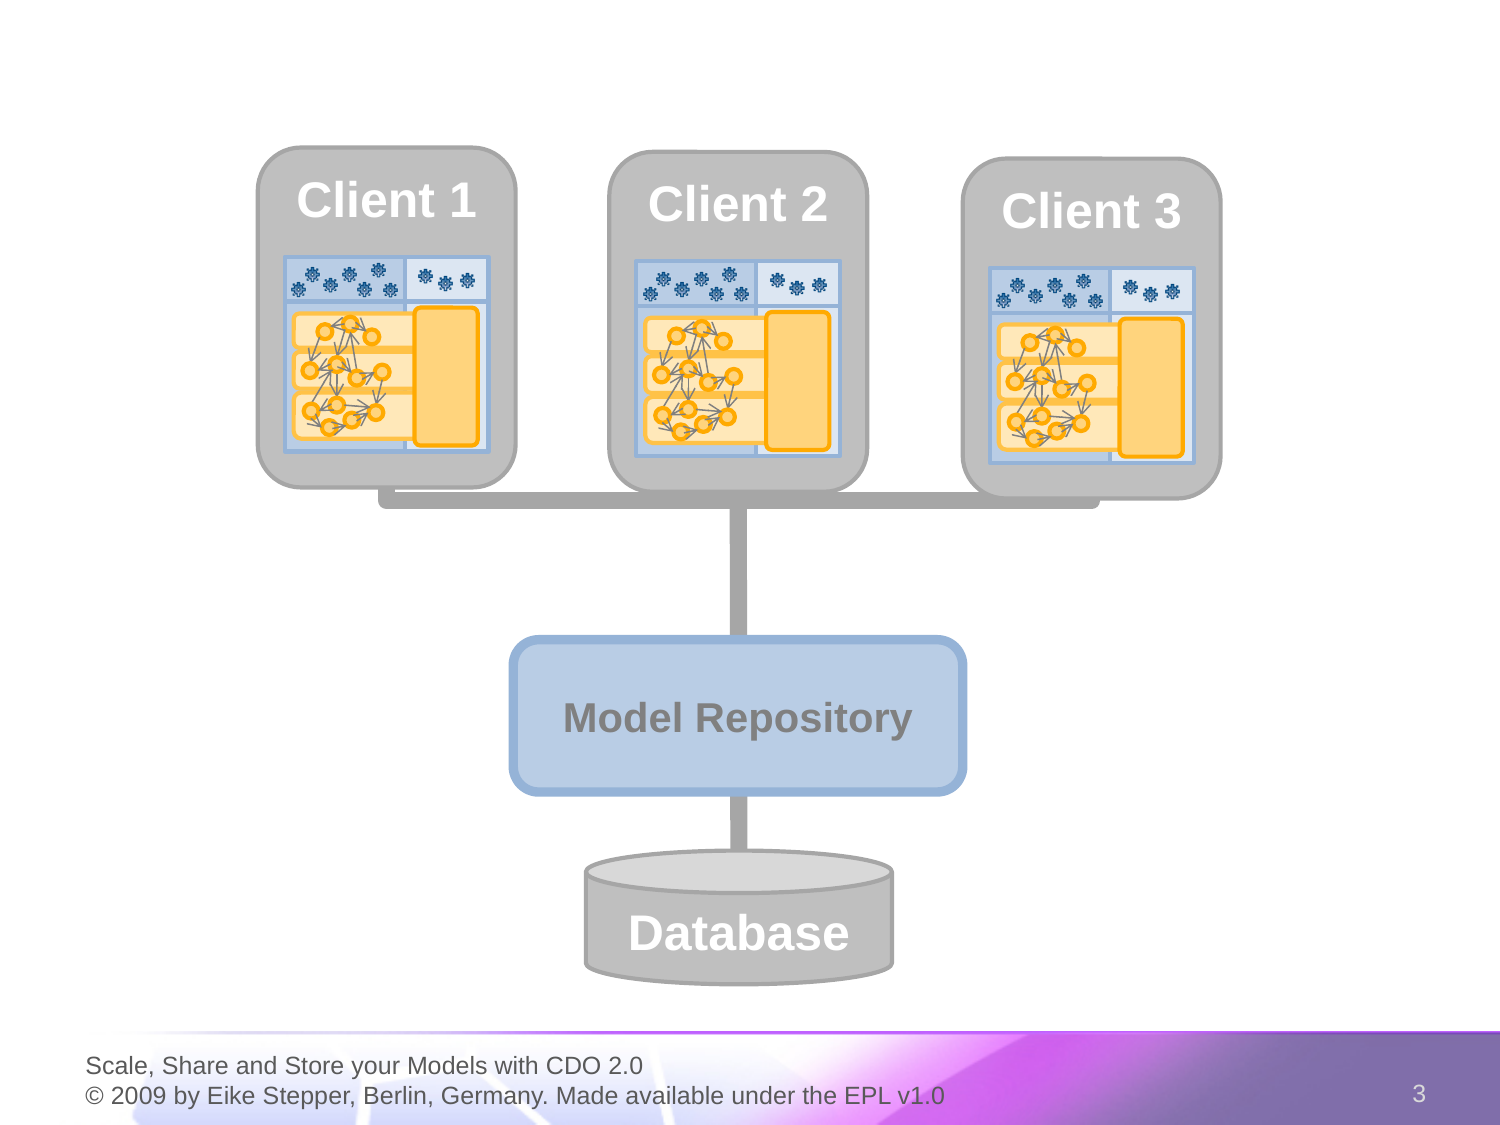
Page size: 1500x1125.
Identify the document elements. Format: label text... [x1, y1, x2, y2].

text_box Model Repository [751, 637, 965, 795]
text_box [989, 267, 1194, 463]
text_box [284, 256, 489, 452]
text_box Client 3 [960, 156, 1223, 501]
footer Scale, Share and Store your Models with CDO 2.0 © 2009 by Eike Stepper, Berlin, Germany. Made available under the EPL v1.0 [70, 1049, 1325, 1110]
slide_number 3 [1335, 1062, 1442, 1123]
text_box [636, 260, 841, 457]
text_box Database [583, 848, 895, 987]
text_box Client 2 [751, 149, 870, 494]
picture [0, 1031, 1500, 1125]
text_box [733, 464, 745, 846]
text_box Model Repository [511, 637, 728, 795]
text_box Client 1 [255, 145, 518, 490]
text_box Client 2 [607, 149, 728, 494]
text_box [733, 140, 745, 259]
